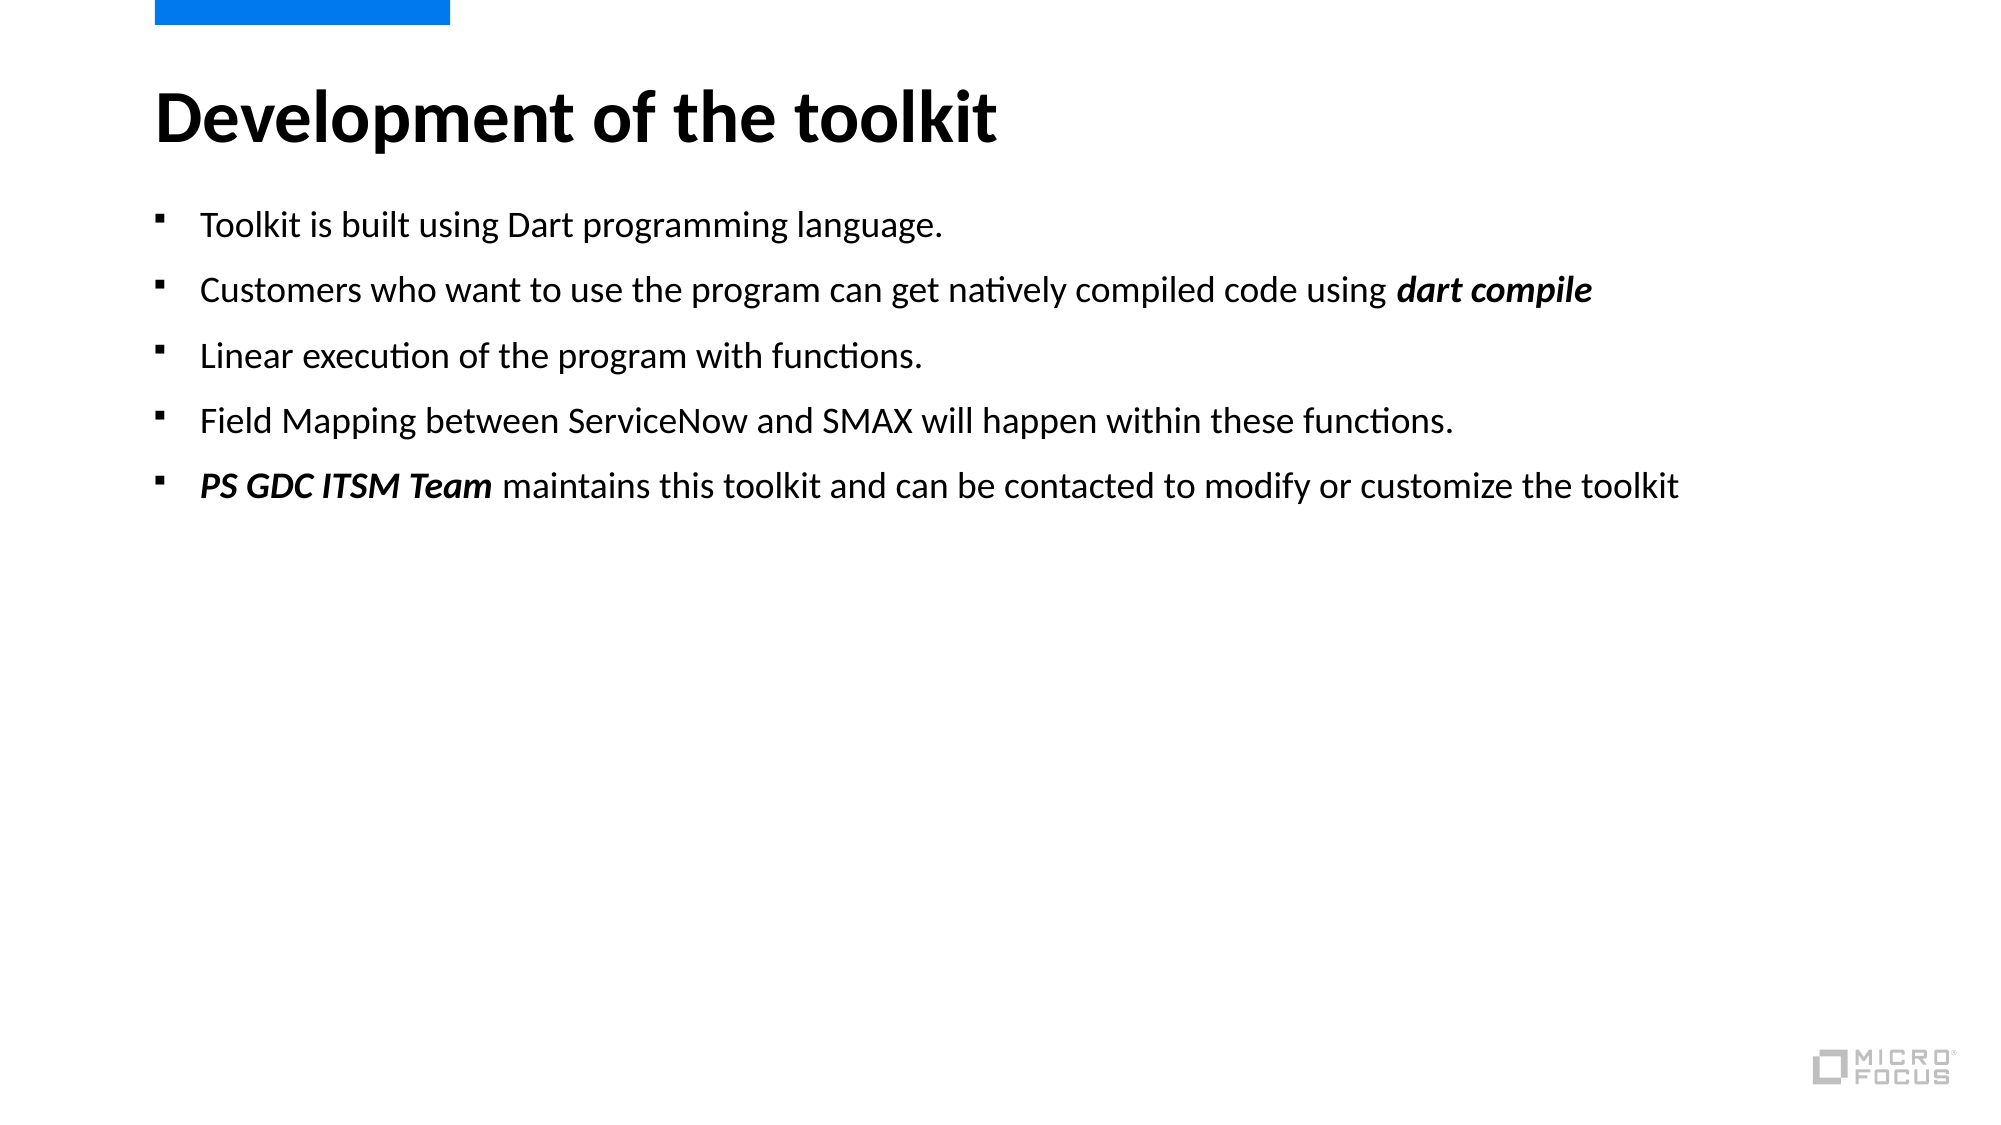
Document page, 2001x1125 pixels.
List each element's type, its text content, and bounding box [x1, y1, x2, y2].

list Toolkit is built using Dart programming language. Customers who want to use the program can get natively compiled code using dart compile Linear execution of the program with functions. Field Mapping between ServiceNow and SMAX will happen within these functions. PS GDC ITSM Team maintains this toolkit and can be contacted to modify or customize the toolkit [153, 197, 1845, 928]
title Development of the toolkit [155, 70, 1847, 248]
